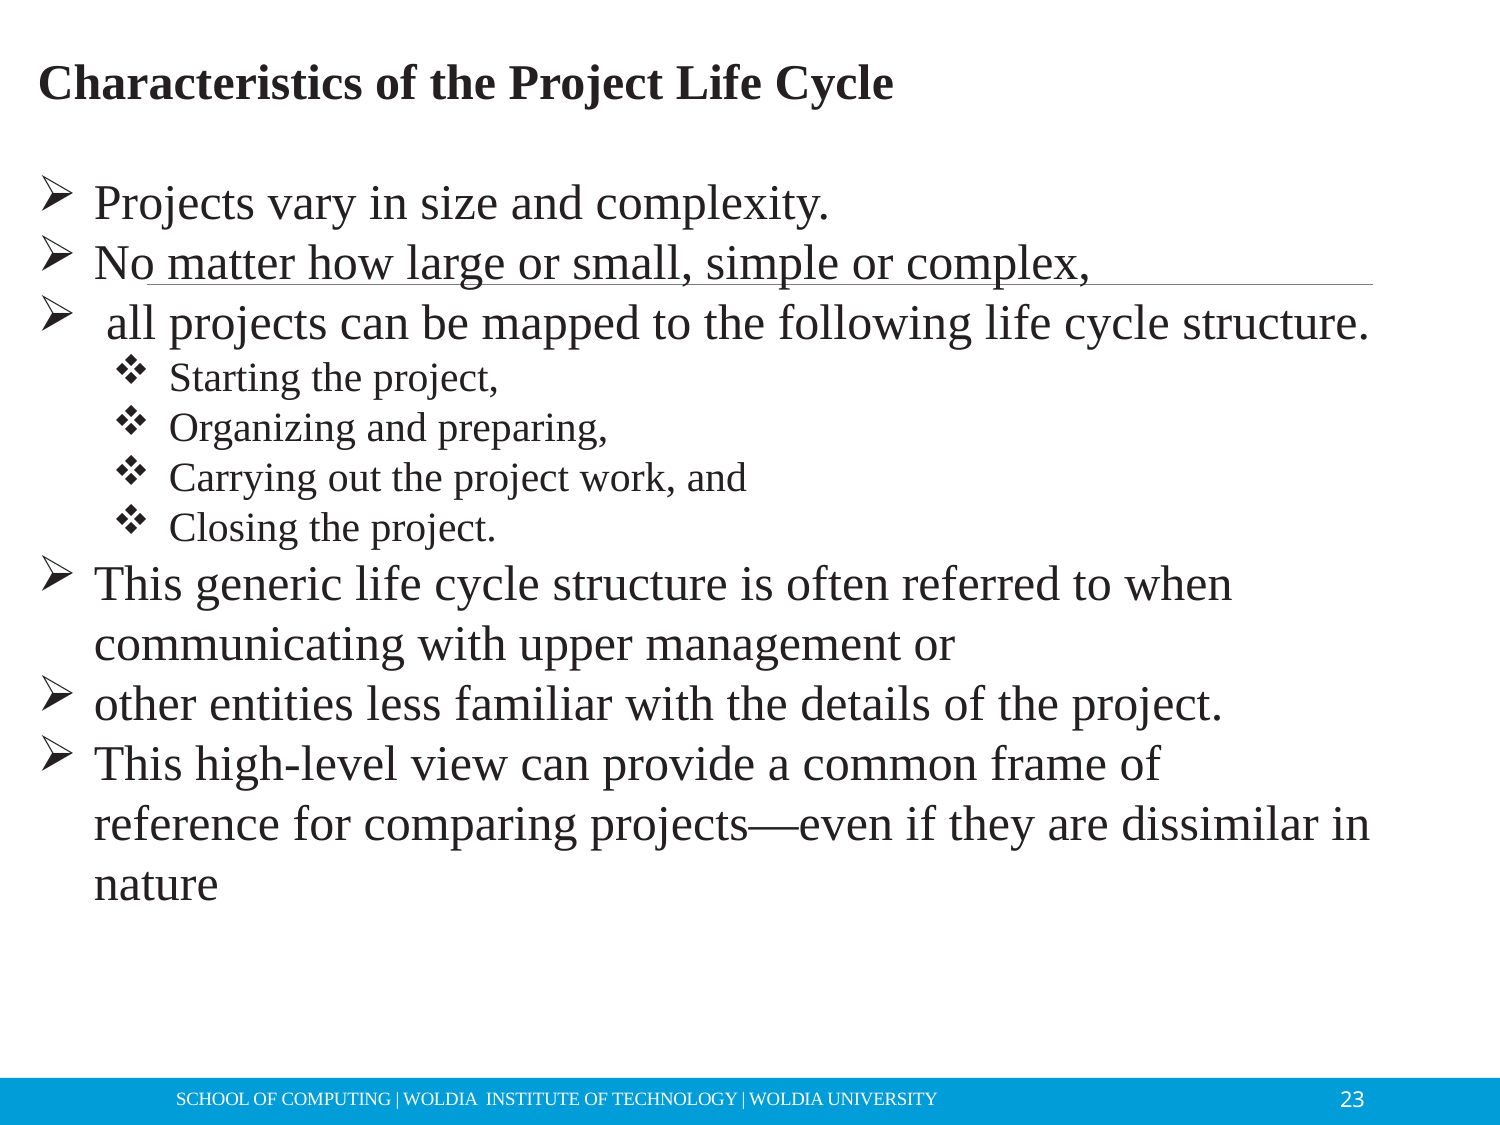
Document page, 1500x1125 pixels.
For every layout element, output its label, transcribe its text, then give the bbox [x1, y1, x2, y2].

slide_number 23 [1333, 1085, 1371, 1114]
list Characteristics of the Project Life Cycle Projects vary in size and complexity. No matter how large or small, simple or complex, all projects can be mapped to the following life cycle structure. Starting the project, Organizing and preparing, Carrying out the project work, and Closing the project. This generic life cycle structure is often referred to when communicating with upper management or other entities less familiar with the details of the project. This high-level view can provide a common frame of reference for comparing projects—even if they are dissimilar in nature [37, 50, 1413, 1025]
footer SCHOOL OF COMPUTING | WOLDIA INSTITUTE OF TECHNOLOGY | WOLDIA UNIVERSITY [173, 1087, 1020, 1112]
